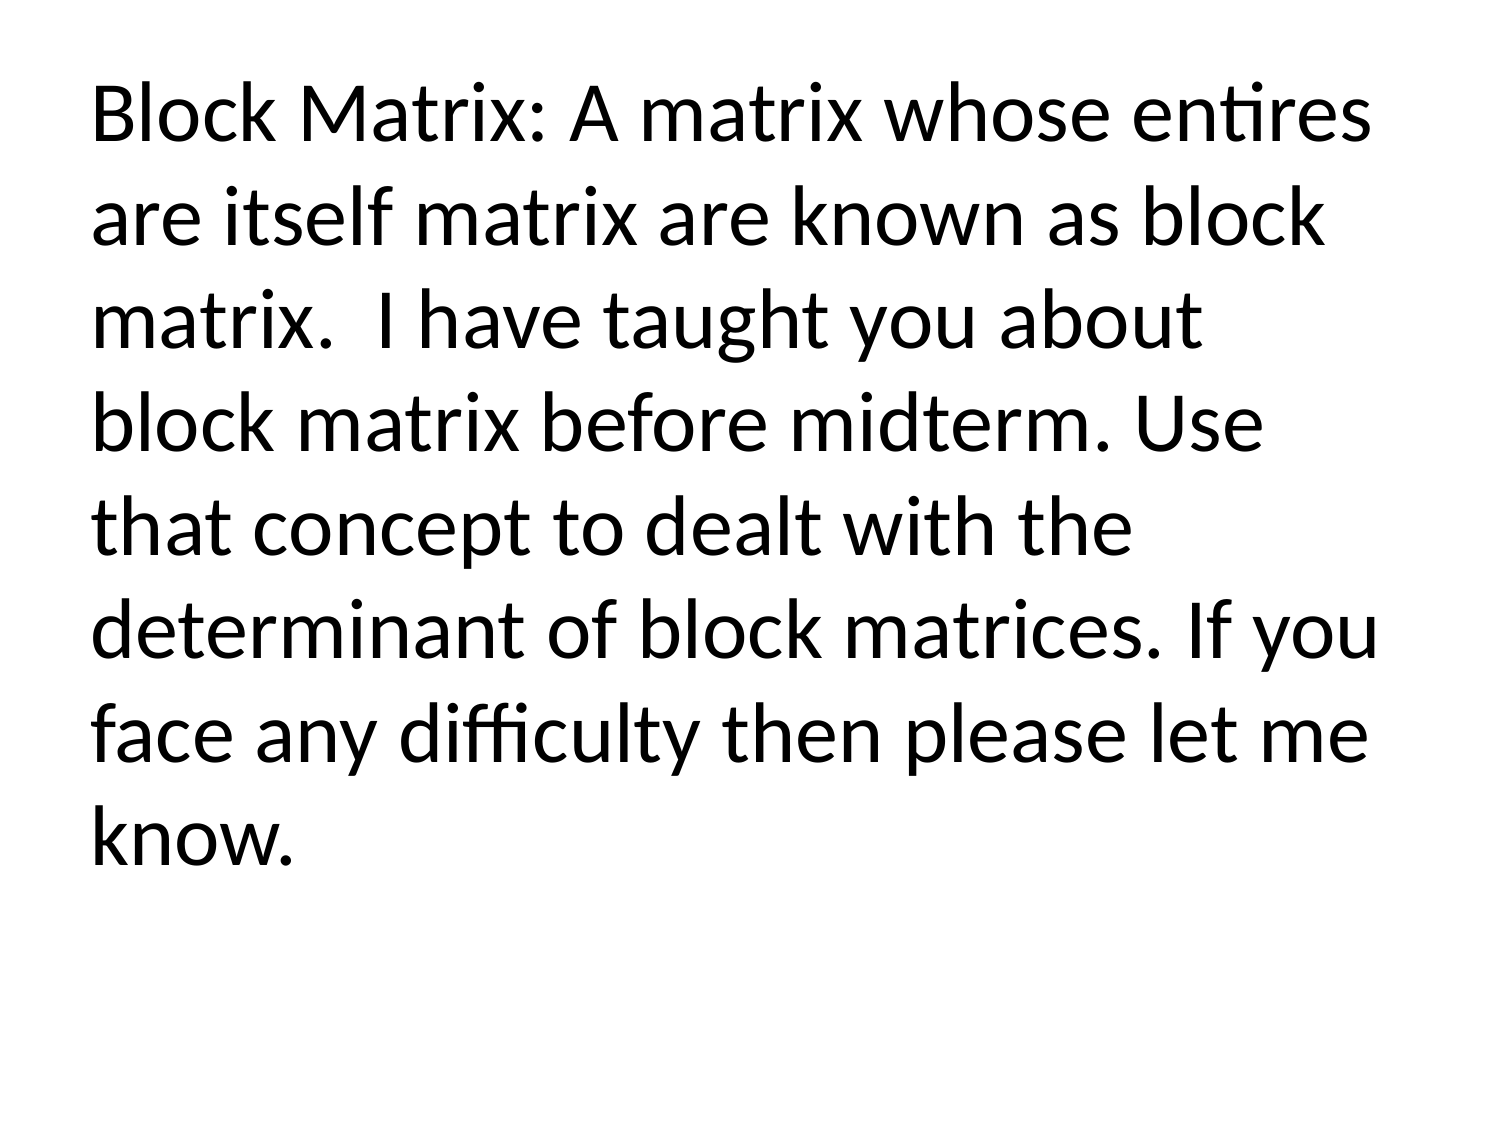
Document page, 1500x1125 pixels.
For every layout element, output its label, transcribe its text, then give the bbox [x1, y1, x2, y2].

title Block Matrix: A matrix whose entires are itself matrix are known as block matrix. I have taught you about block matrix before midterm. Use that concept to dealt with the determinant of block matrices. If you face any difficulty then please let me know. [75, 45, 1425, 894]
